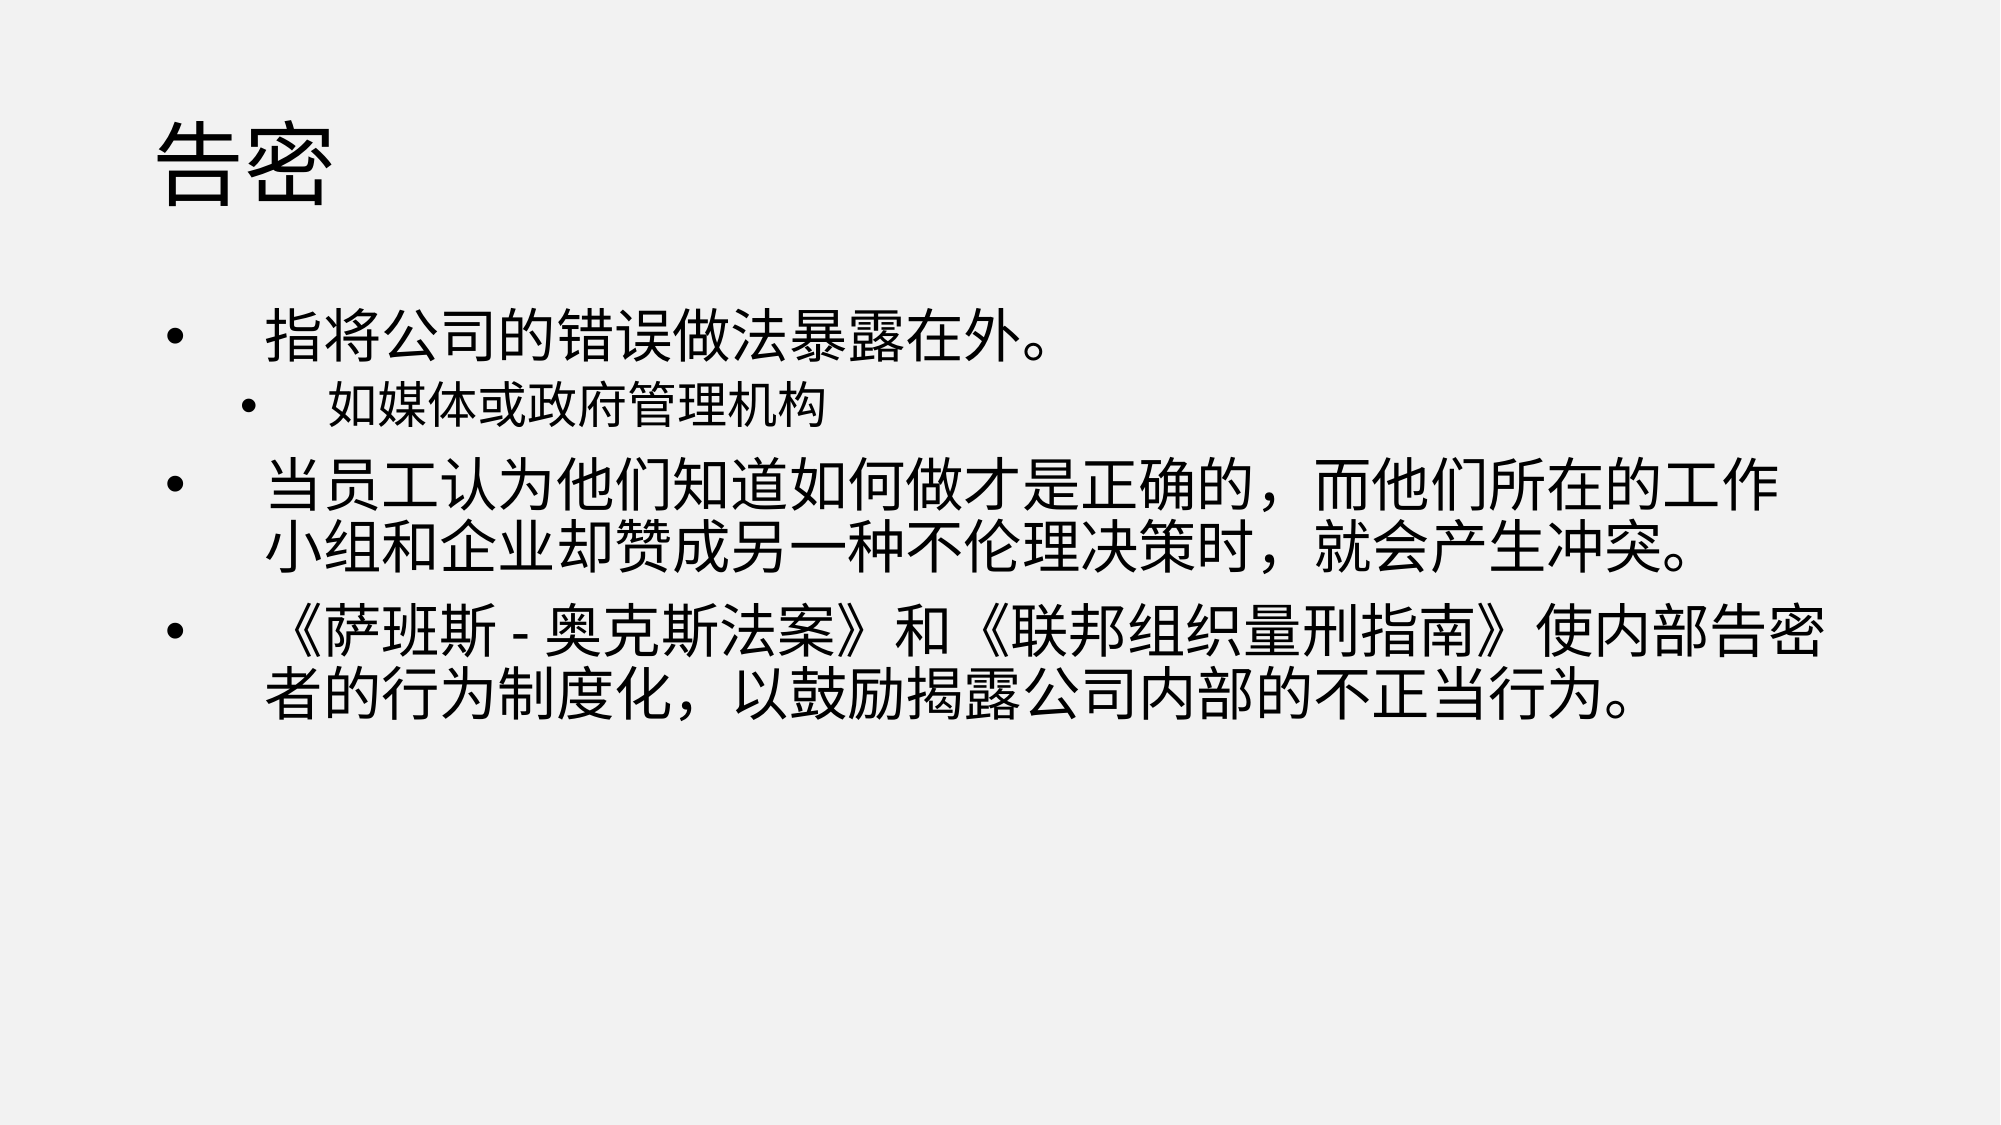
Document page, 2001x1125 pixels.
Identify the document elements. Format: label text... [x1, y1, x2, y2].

title 告密 [137, 59, 1863, 278]
list 指将公司的错误做法暴露在外。 如媒体或政府管理机构 当员工认为他们知道如何做才是正确的，而他们所在的工作小组和企业却赞成另一种不伦理决策时，就会产生冲突。 《萨班斯-奥克斯法案》和《联邦组织量刑指南》使内部告密者的行为制度化，以鼓励揭露公司内部的不正当行为。 [150, 299, 1850, 1000]
